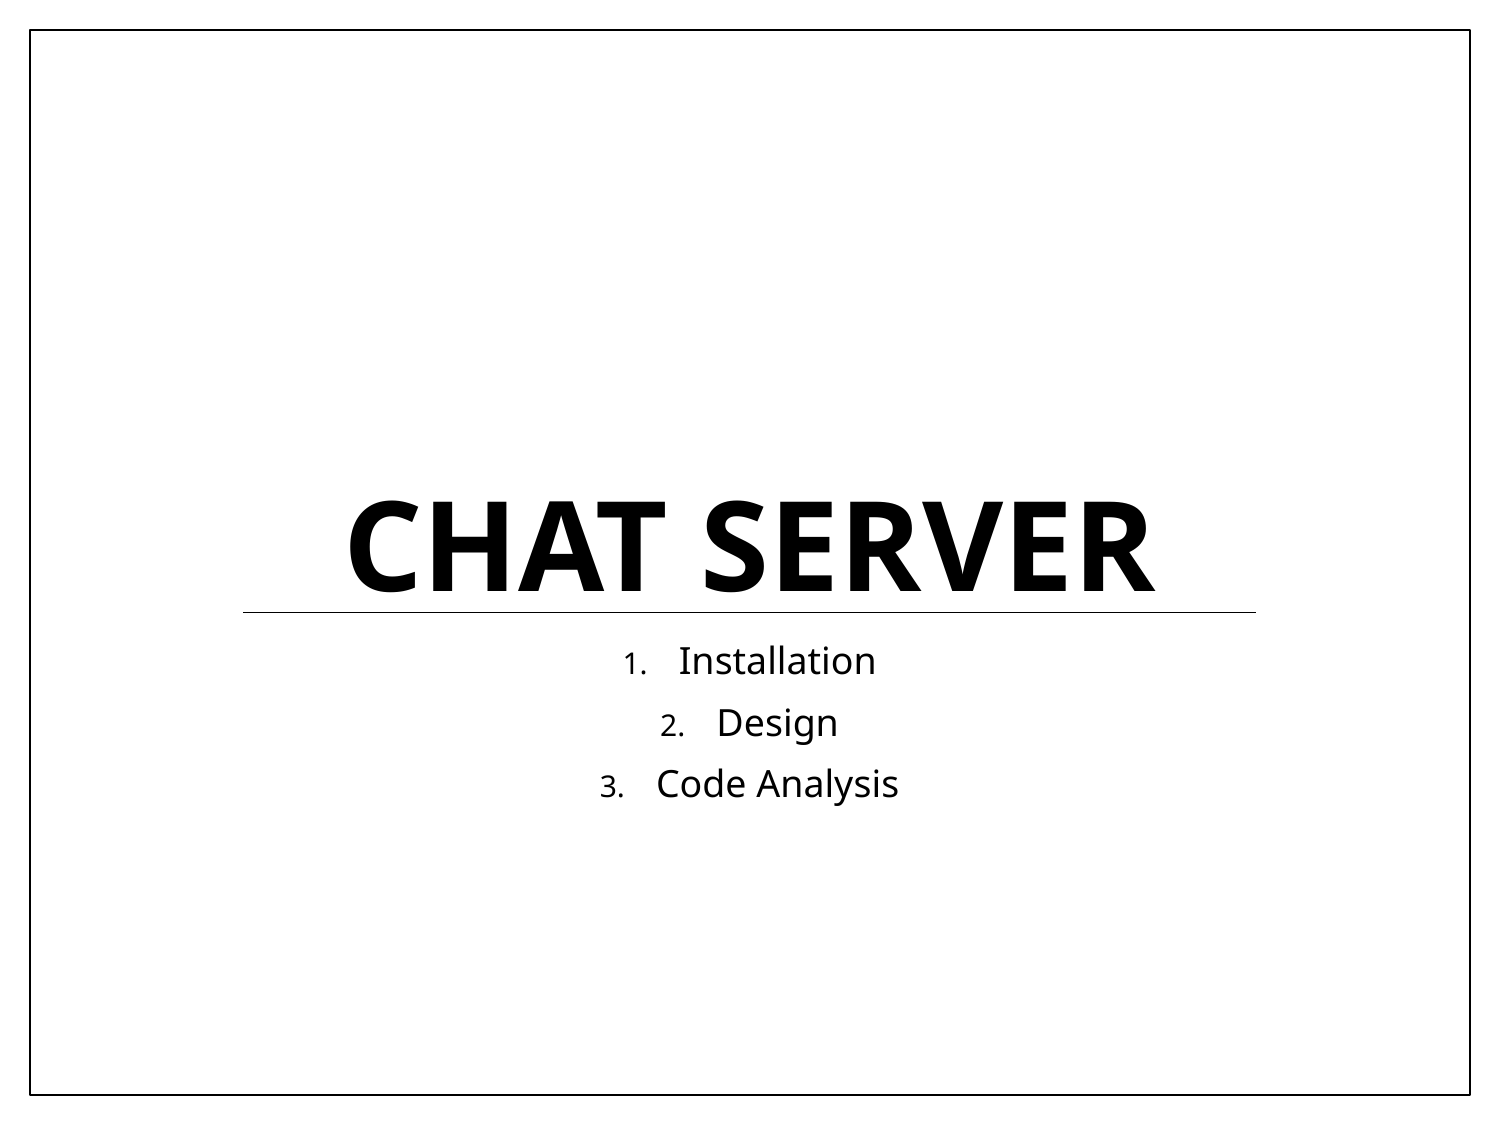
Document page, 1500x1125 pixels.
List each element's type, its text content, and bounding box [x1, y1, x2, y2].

title Chat server [136, 144, 1363, 625]
subtitle Installation Design Code Analysis [210, 634, 1289, 863]
